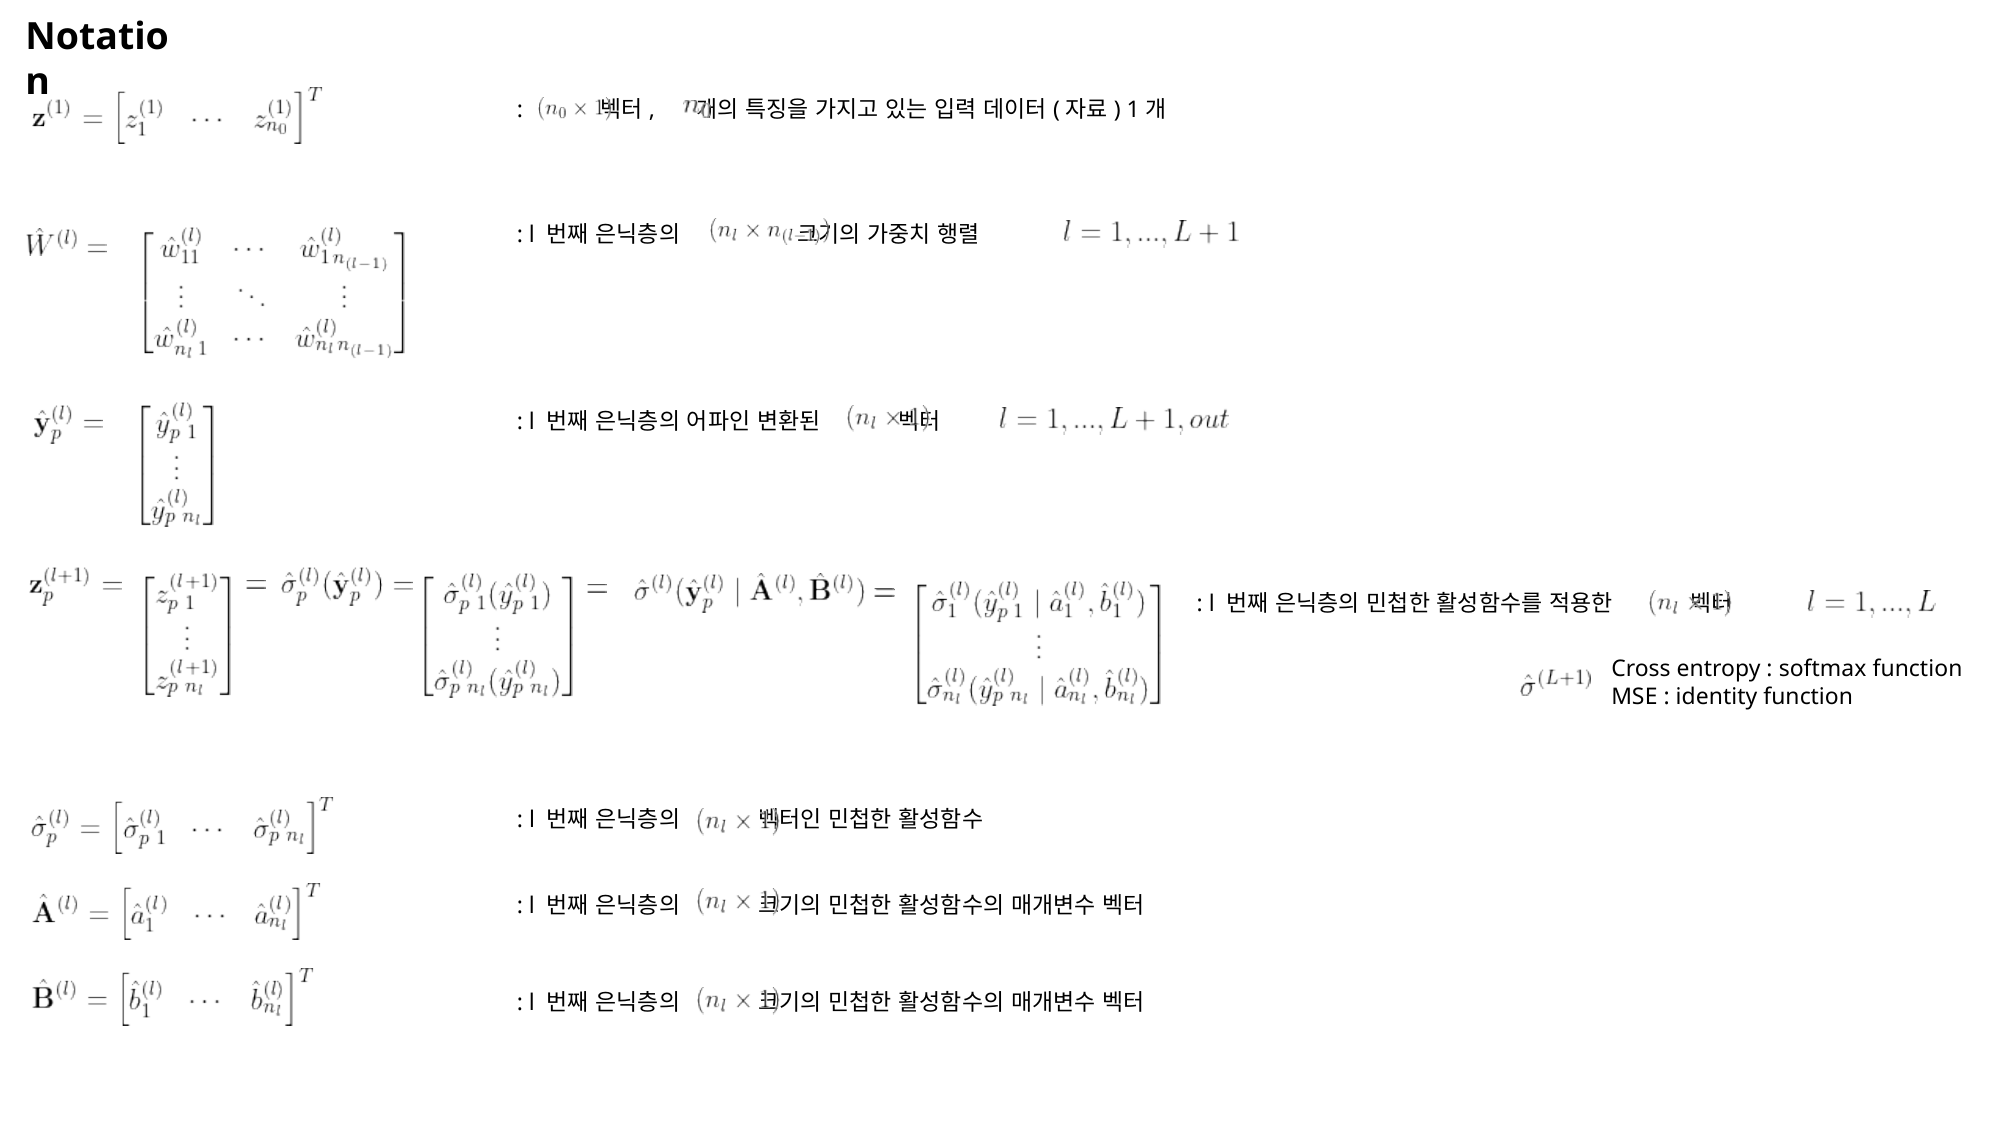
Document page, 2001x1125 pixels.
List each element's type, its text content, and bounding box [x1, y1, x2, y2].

text_box : l 번째 은닉층의 크기의 가중치 행렬 [502, 212, 1193, 255]
picture [1063, 220, 1239, 248]
picture [847, 405, 930, 432]
picture [696, 808, 780, 836]
picture [683, 100, 711, 118]
picture [538, 97, 612, 121]
picture [696, 888, 780, 916]
picture [34, 404, 103, 444]
picture [1520, 668, 1591, 696]
text_box : l 번째 은닉층의 크기의 민첩한 활성함수의 매개변수 벡터 [502, 883, 1258, 926]
text_box Cross entropy : softmax function MSE : identity function [1596, 646, 1989, 717]
picture [281, 566, 413, 606]
text_box : l 번째 은닉층의 민첩한 활성함수를 적용한 벡터 [1181, 581, 1962, 624]
picture [143, 226, 405, 360]
picture [245, 580, 266, 589]
picture [31, 968, 315, 1026]
text_box : l 번째 은닉층의 크기의 민첩한 활성함수의 매개변수 벡터 [502, 979, 1258, 1022]
picture [710, 218, 830, 245]
picture [585, 584, 607, 593]
picture [140, 401, 214, 527]
picture [25, 228, 107, 256]
picture [916, 580, 1161, 706]
picture [1807, 590, 1936, 618]
picture [999, 407, 1229, 435]
picture [29, 566, 122, 606]
picture [32, 87, 324, 144]
picture [696, 987, 780, 1015]
picture [423, 572, 573, 698]
text_box : l 번째 은닉층의 벡터인 민첩한 활성함수 [502, 797, 1090, 840]
picture [1649, 590, 1732, 618]
text_box : l 번째 은닉층의 어파인 변환된 벡터 [502, 398, 1193, 441]
text_box : 벡터, 개의 특징을 가지고 있는 입력 데이터(자료) 1개 [502, 87, 1350, 130]
picture [633, 573, 895, 613]
picture [31, 797, 335, 854]
text_box Notation [10, 4, 204, 110]
picture [144, 572, 231, 698]
picture [32, 883, 322, 941]
